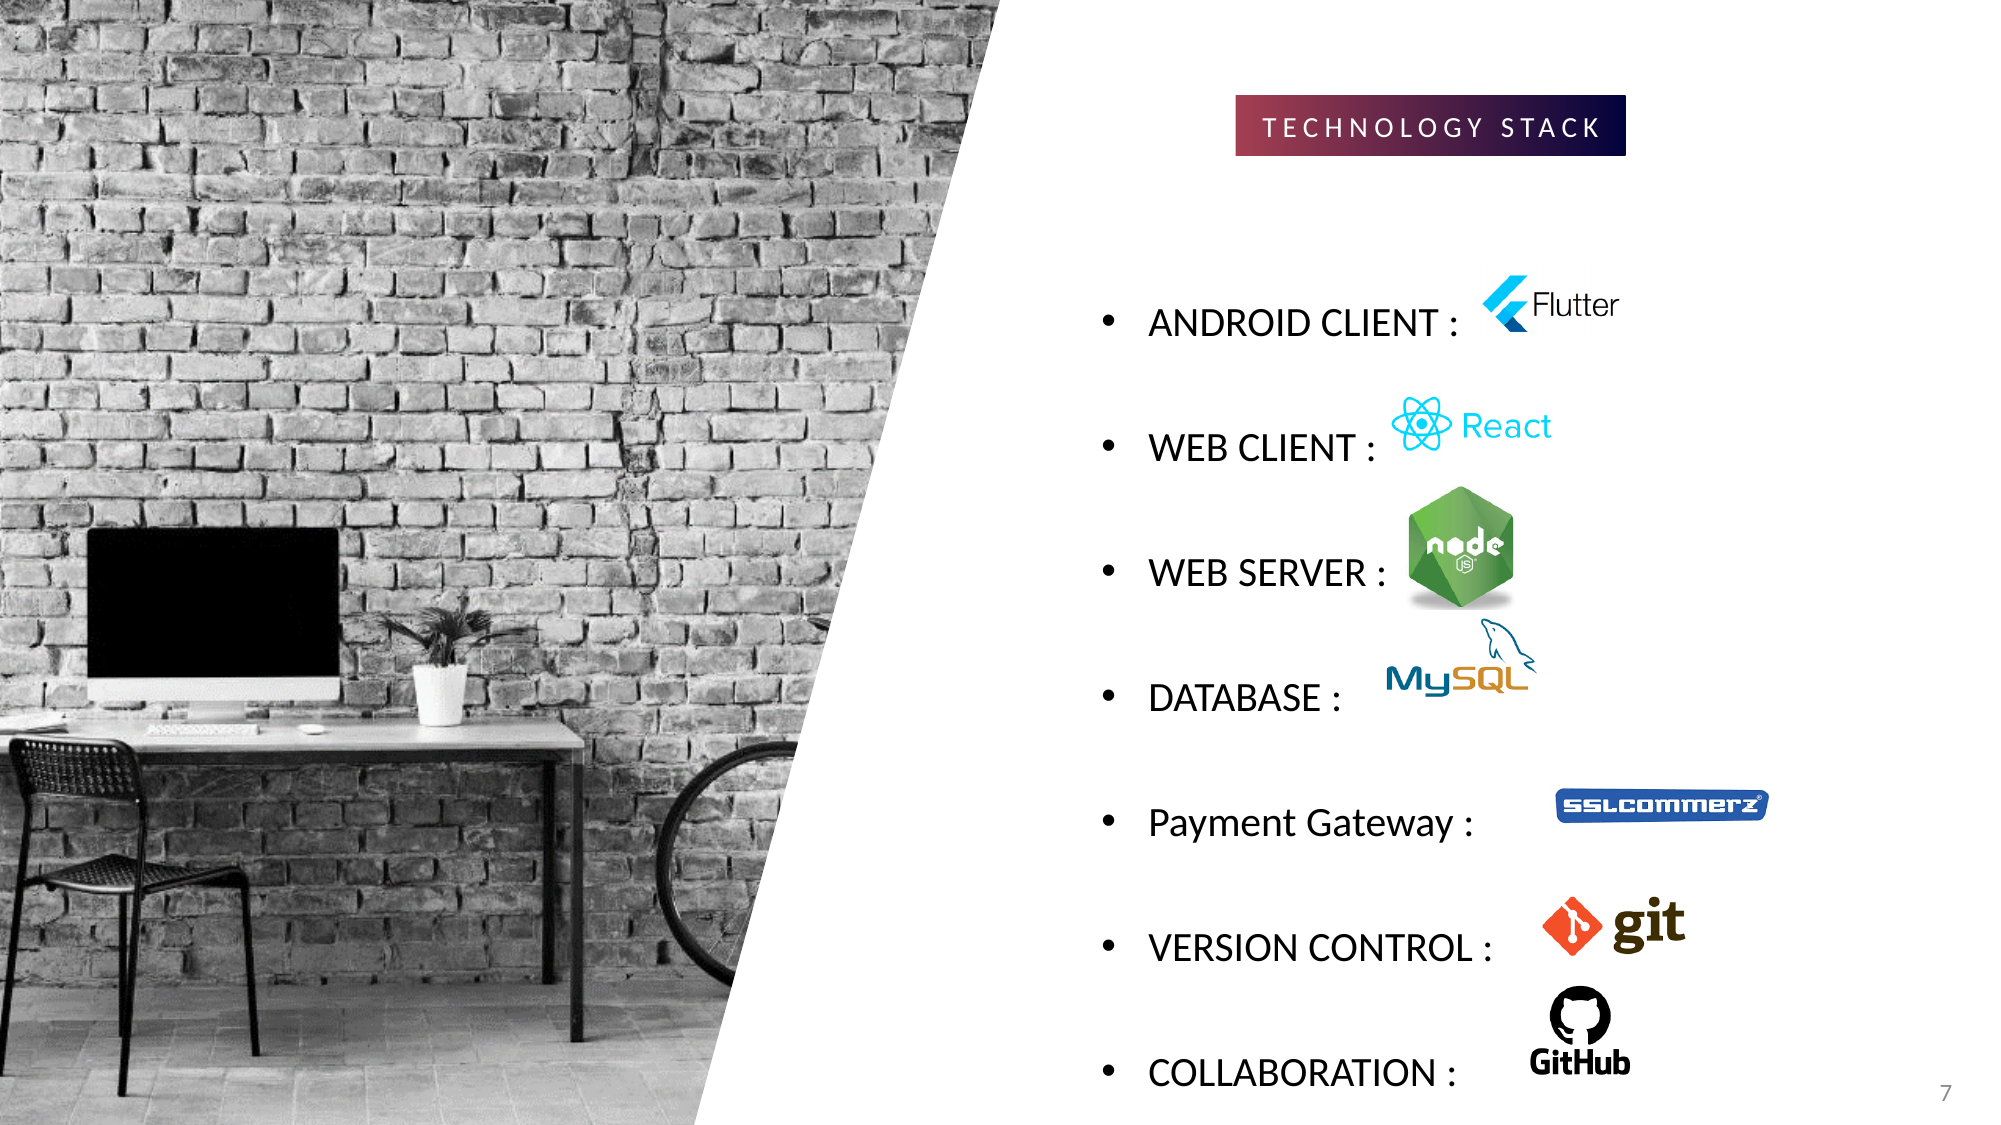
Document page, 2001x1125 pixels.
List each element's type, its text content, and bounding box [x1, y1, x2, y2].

text_box ANDROID CLIENT : WEB CLIENT : WEB SERVER : DATABASE : Payment Gateway : VERSION CONTROL : COLLABORATION : [1086, 212, 1878, 1103]
picture [1474, 267, 1626, 340]
list TECHNOLOGY STACK [1235, 95, 1626, 156]
picture [1355, 485, 1773, 961]
picture [1381, 377, 1568, 470]
picture [1498, 984, 1662, 1076]
picture [0, 0, 1000, 1125]
slide_number 7 [1894, 1061, 1968, 1121]
